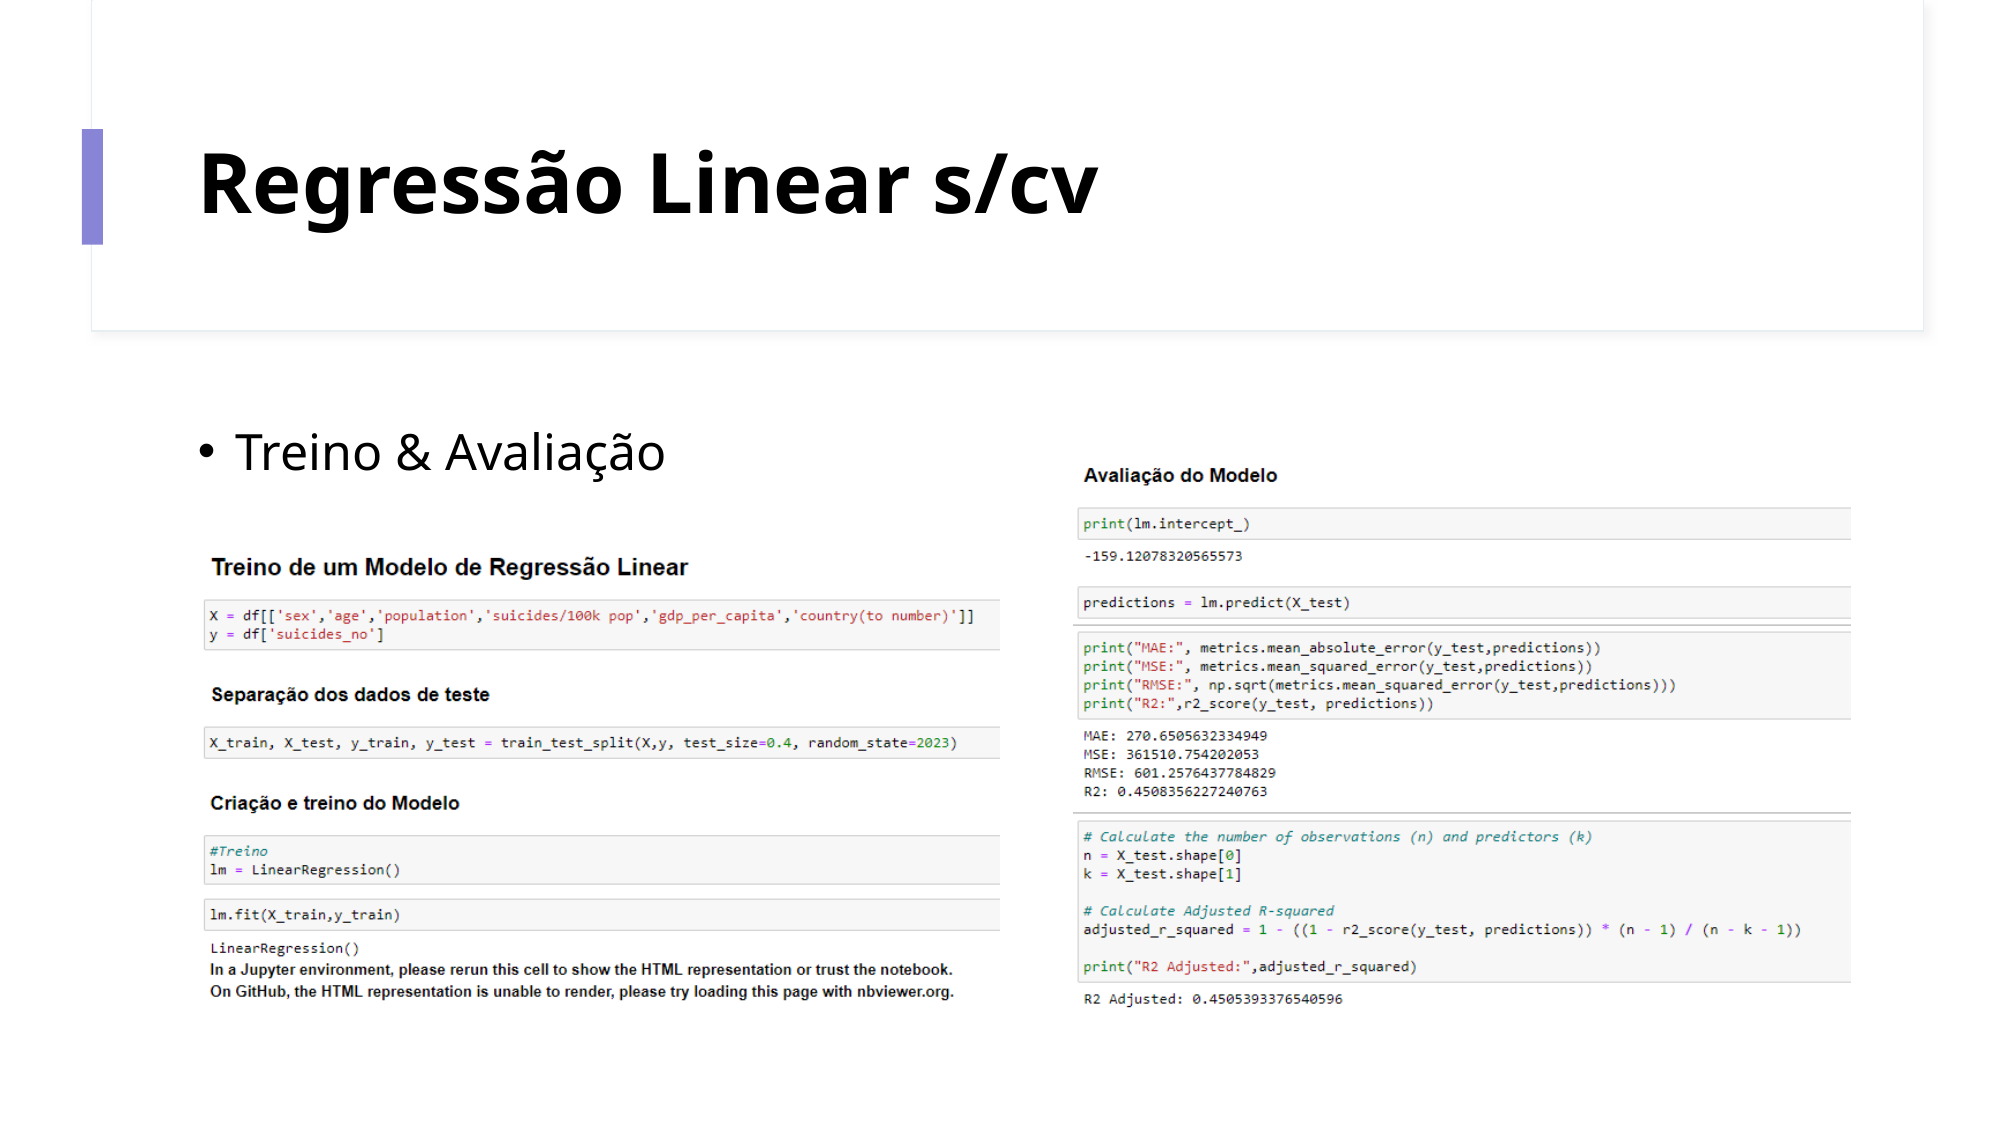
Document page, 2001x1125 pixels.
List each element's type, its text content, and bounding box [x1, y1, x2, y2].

title Regressão Linear s/cv [183, 90, 1851, 284]
list Treino & Avaliação [183, 406, 1851, 1013]
picture [1073, 460, 1851, 1013]
picture [197, 543, 1000, 1013]
